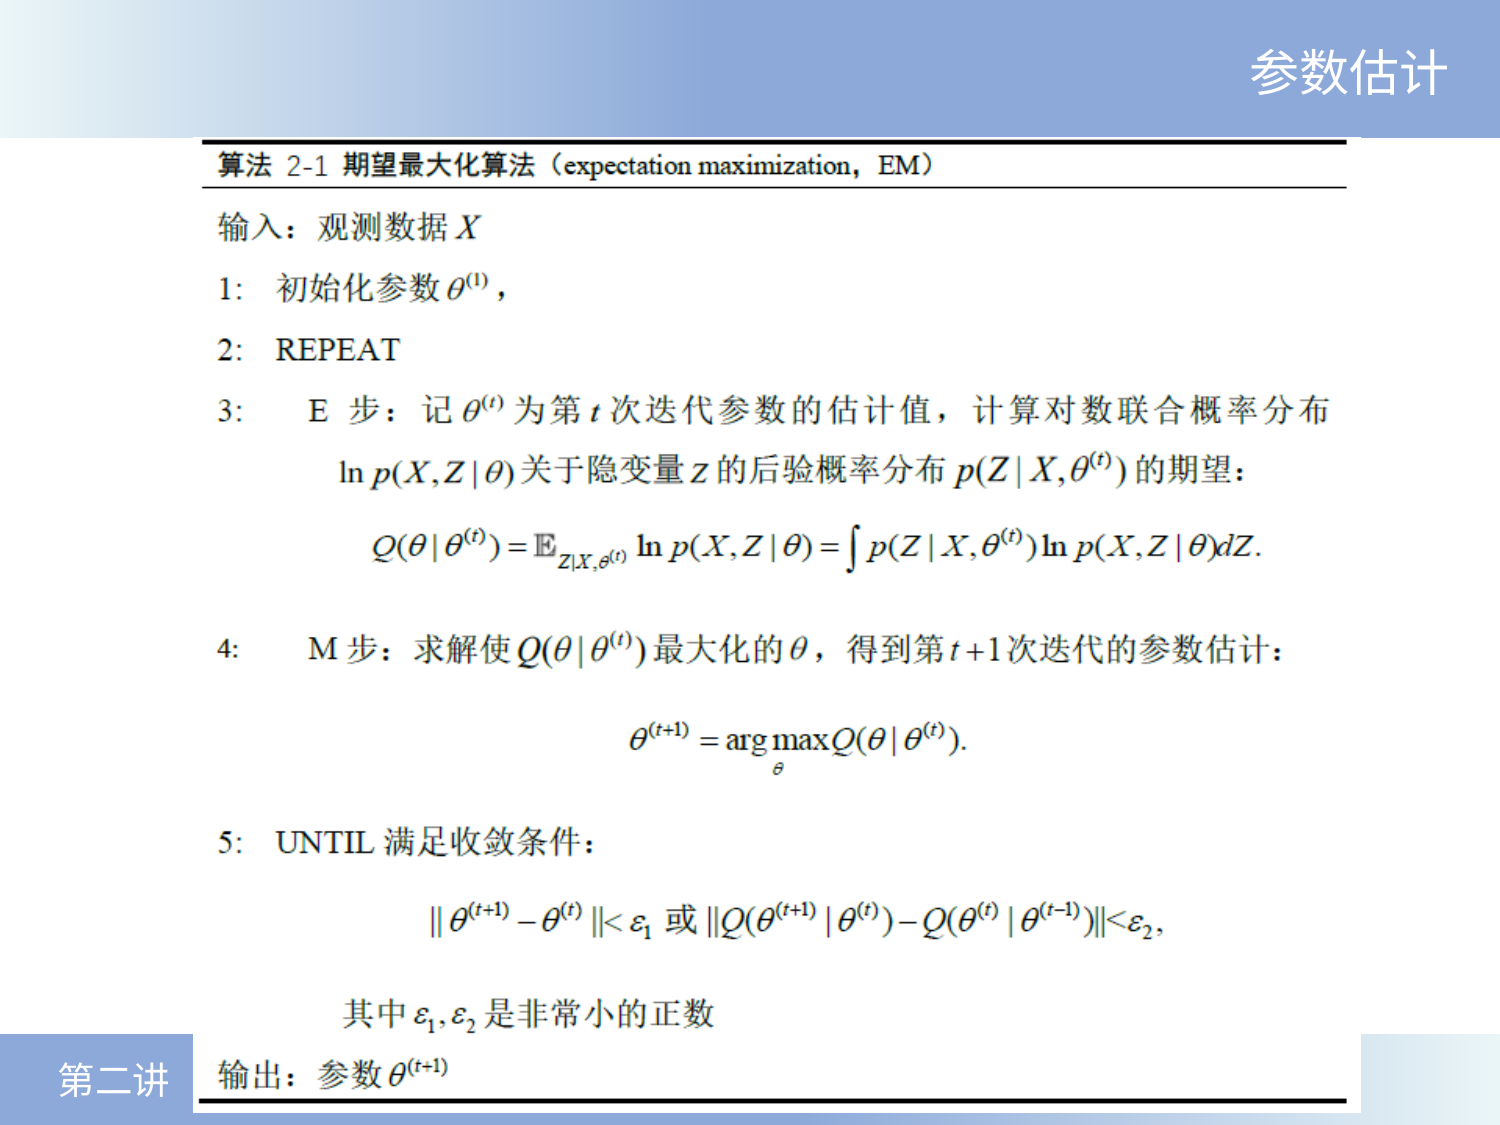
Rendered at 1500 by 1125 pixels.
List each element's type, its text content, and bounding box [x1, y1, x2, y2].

text_box 第二讲 [0, 1034, 1500, 1125]
text_box 参数估计 [1229, 18, 1471, 125]
text_box [0, 0, 1500, 138]
picture [193, 137, 1361, 1113]
